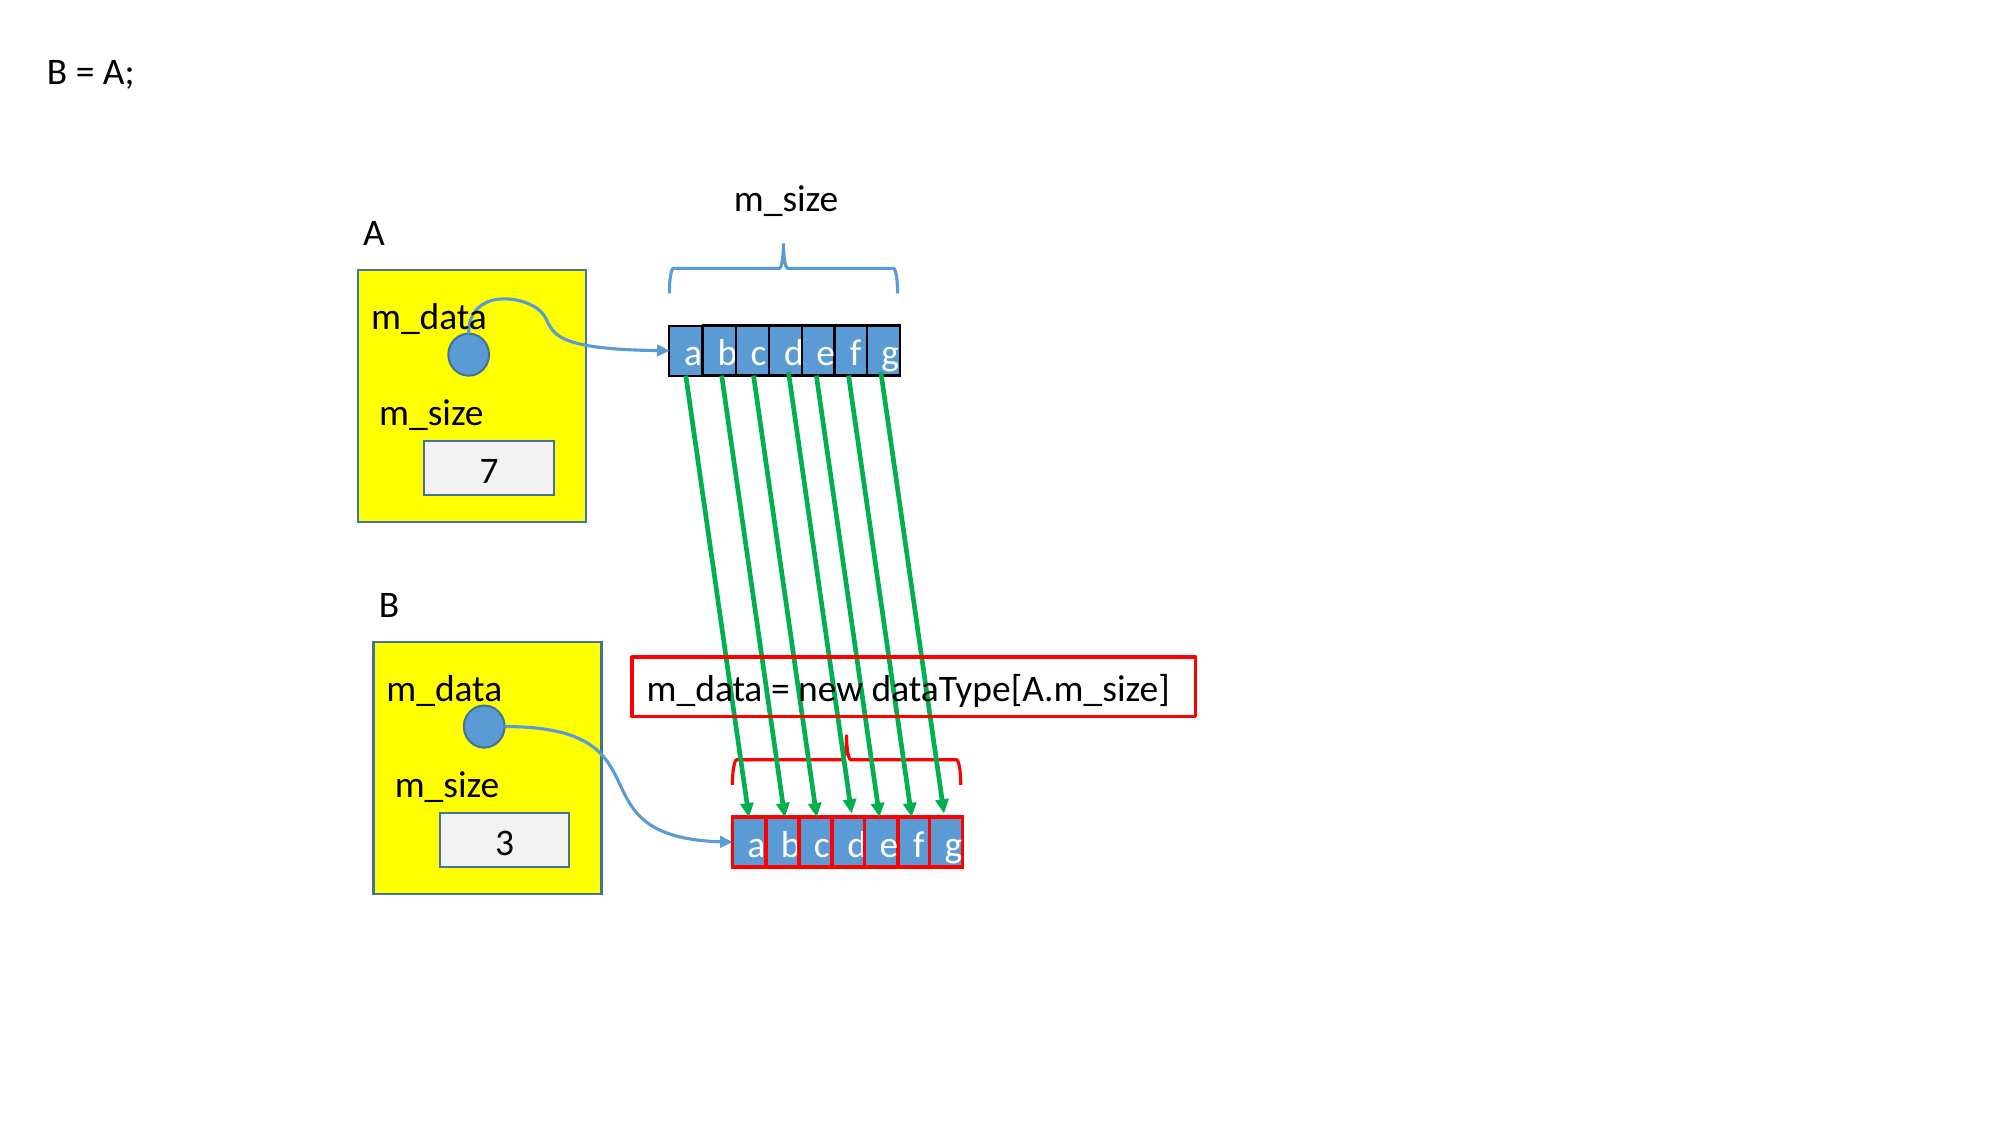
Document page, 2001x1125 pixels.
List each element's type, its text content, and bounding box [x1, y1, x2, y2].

text_box 3 [439, 812, 570, 868]
text_box g [929, 816, 964, 868]
text_box A [348, 200, 425, 261]
text_box [357, 269, 560, 333]
text_box c [798, 817, 831, 868]
text_box m_data [371, 656, 522, 717]
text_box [880, 371, 944, 814]
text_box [560, 241, 578, 443]
text_box a [731, 817, 765, 868]
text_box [788, 371, 852, 814]
text_box [372, 641, 603, 726]
text_box [357, 301, 587, 523]
text_box m_size [364, 380, 505, 441]
text_box b [765, 817, 798, 868]
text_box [816, 375, 848, 817]
text_box b [702, 324, 735, 375]
text_box [667, 243, 900, 294]
text_box a [668, 325, 702, 377]
text_box [578, 269, 587, 343]
text_box B = A; [32, 39, 323, 100]
text_box m_size [380, 752, 504, 813]
text_box 7 [423, 440, 555, 496]
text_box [753, 375, 816, 817]
text_box m_data = new dataType[A.m_size] [631, 657, 685, 717]
text_box d [831, 817, 864, 868]
text_box e [864, 817, 897, 868]
text_box c [735, 324, 768, 375]
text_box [685, 375, 749, 818]
text_box B [363, 572, 440, 633]
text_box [504, 726, 733, 842]
text_box f [834, 324, 866, 375]
text_box g [866, 324, 901, 375]
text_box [721, 375, 753, 817]
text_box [848, 375, 912, 817]
text_box [462, 717, 506, 749]
text_box e [801, 324, 834, 371]
text_box m_data [356, 284, 505, 345]
text_box f [897, 816, 929, 868]
text_box d [768, 324, 801, 375]
text_box [372, 717, 603, 895]
text_box [944, 758, 963, 785]
text_box m_data = new dataType[A.m_size] [944, 657, 1196, 717]
text_box [447, 345, 491, 377]
text_box m_size [719, 166, 865, 227]
